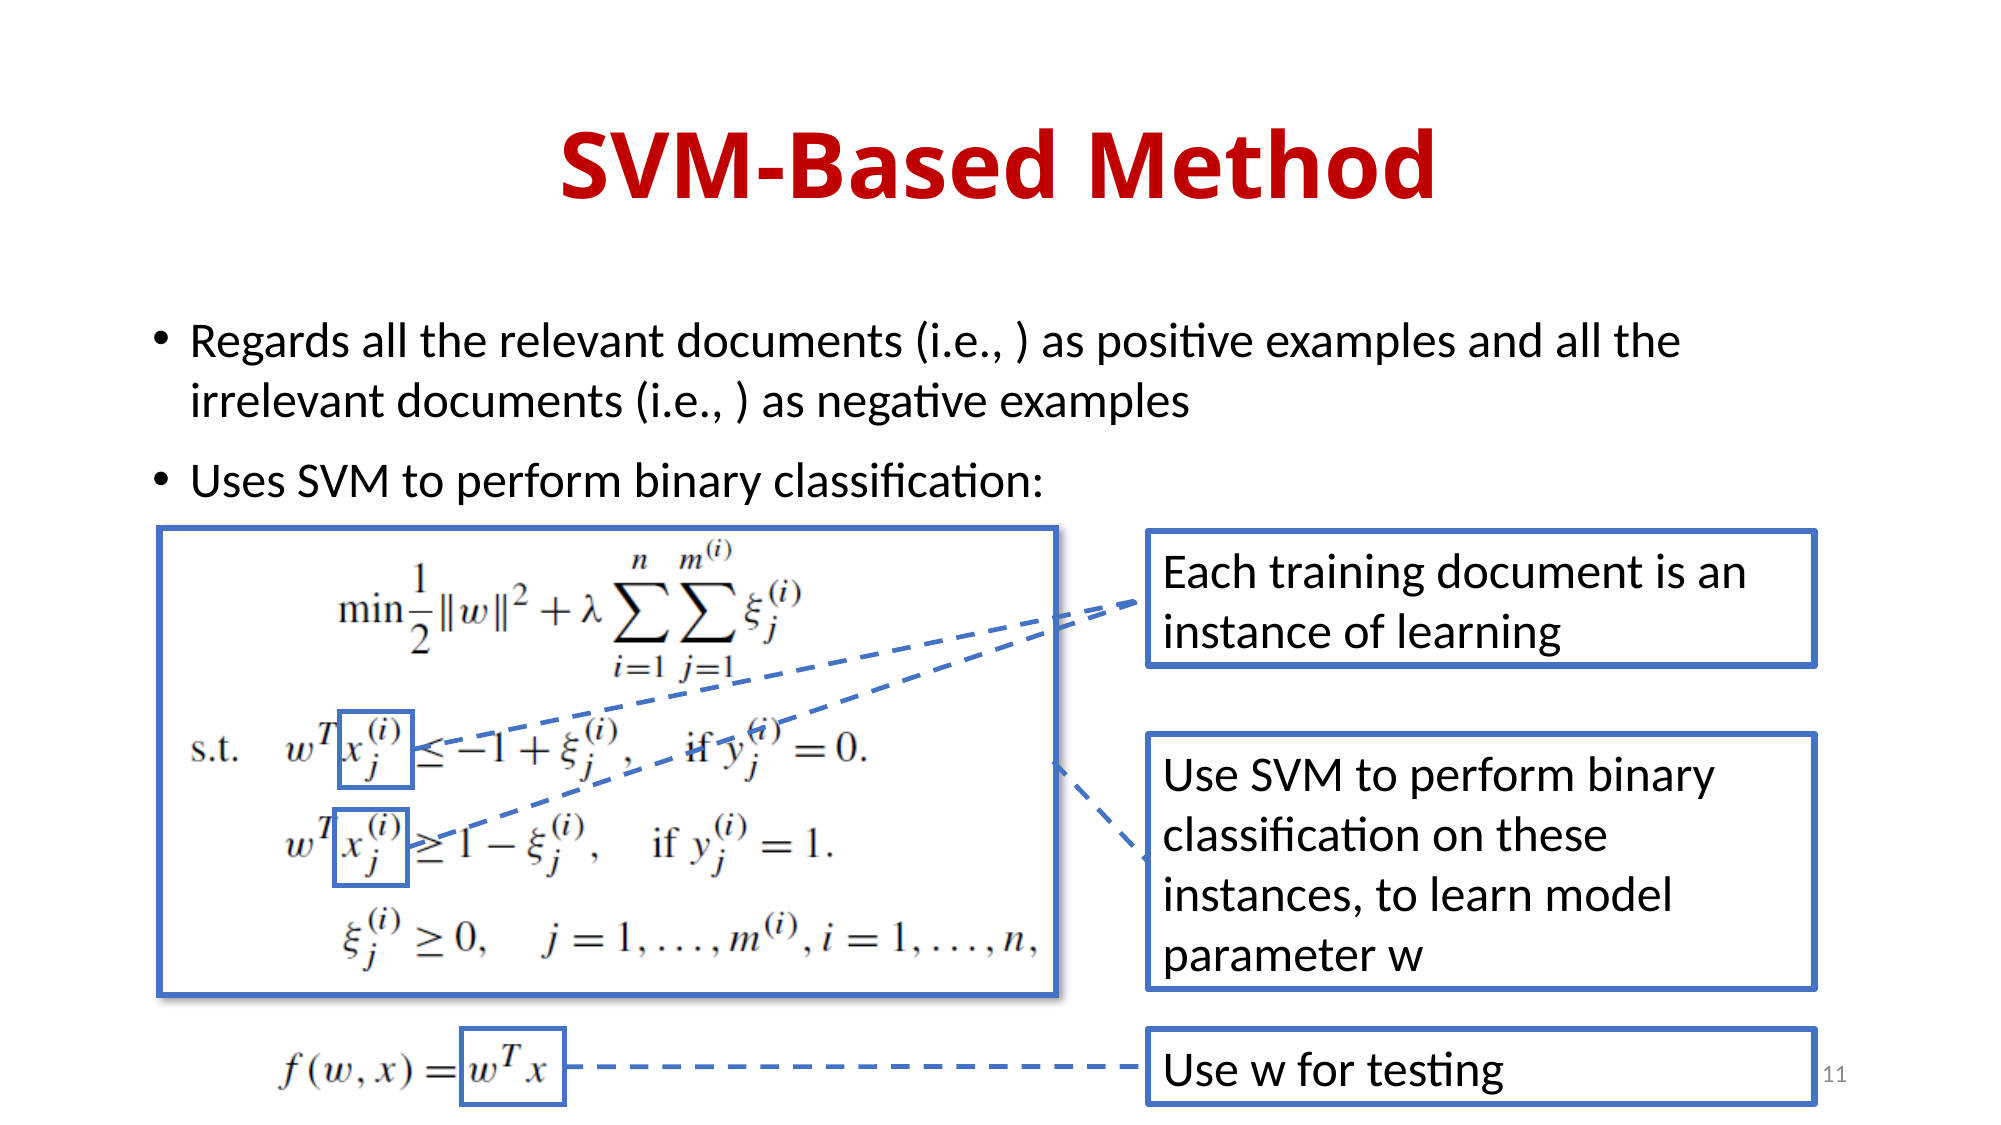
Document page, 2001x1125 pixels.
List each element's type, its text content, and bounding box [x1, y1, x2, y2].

title SVM-Based Method [137, 59, 1863, 278]
text_box [461, 1028, 565, 1106]
text_box Each training document is an instance of learning [1147, 530, 1815, 666]
picture [267, 1035, 548, 1103]
slide_number 11 [1815, 1042, 1863, 1103]
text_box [407, 599, 1148, 848]
text_box Use SVM to perform binary classification on these instances, to learn model parameter w [1147, 734, 1815, 990]
text_box Use w for testing [1147, 1029, 1815, 1104]
picture [162, 530, 1054, 992]
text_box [1053, 761, 1148, 864]
